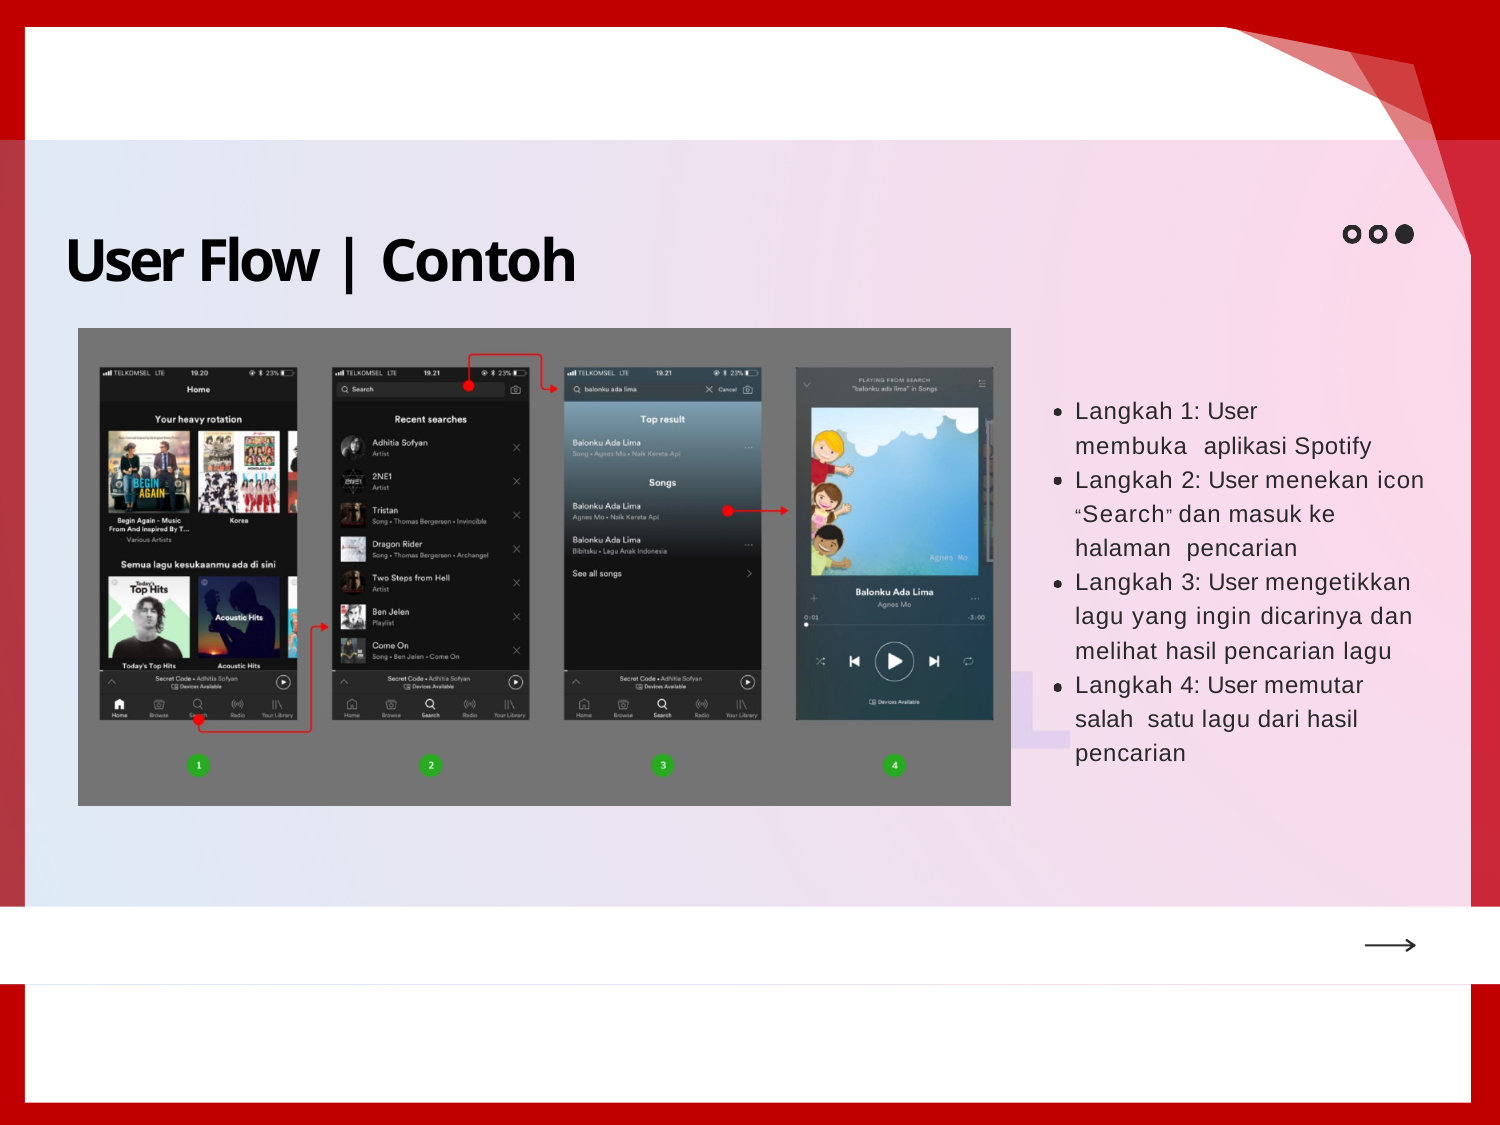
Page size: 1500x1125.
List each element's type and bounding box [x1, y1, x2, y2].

text_box [0, 140, 1500, 985]
